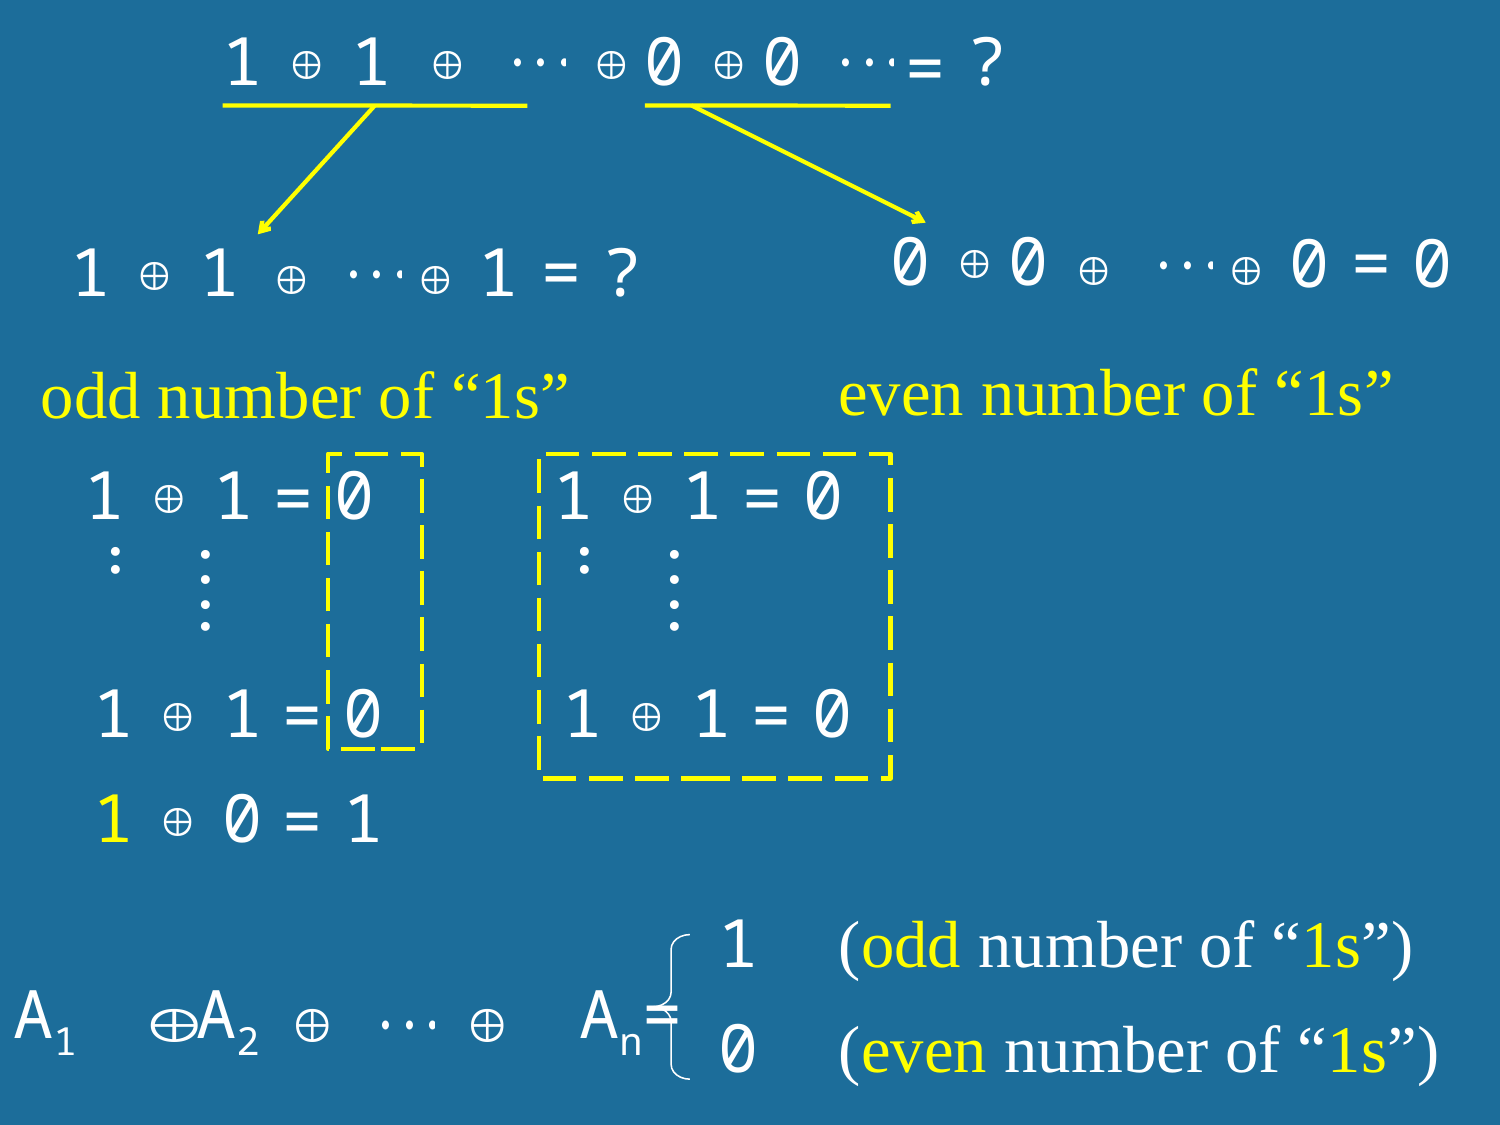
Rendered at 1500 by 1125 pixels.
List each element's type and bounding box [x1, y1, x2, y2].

text_box [58, 105, 655, 319]
text_box [49, 893, 1448, 1095]
text_box [657, 105, 1466, 310]
text_box [538, 340, 1436, 779]
text_box [210, 11, 1020, 103]
text_box [24, 343, 587, 868]
